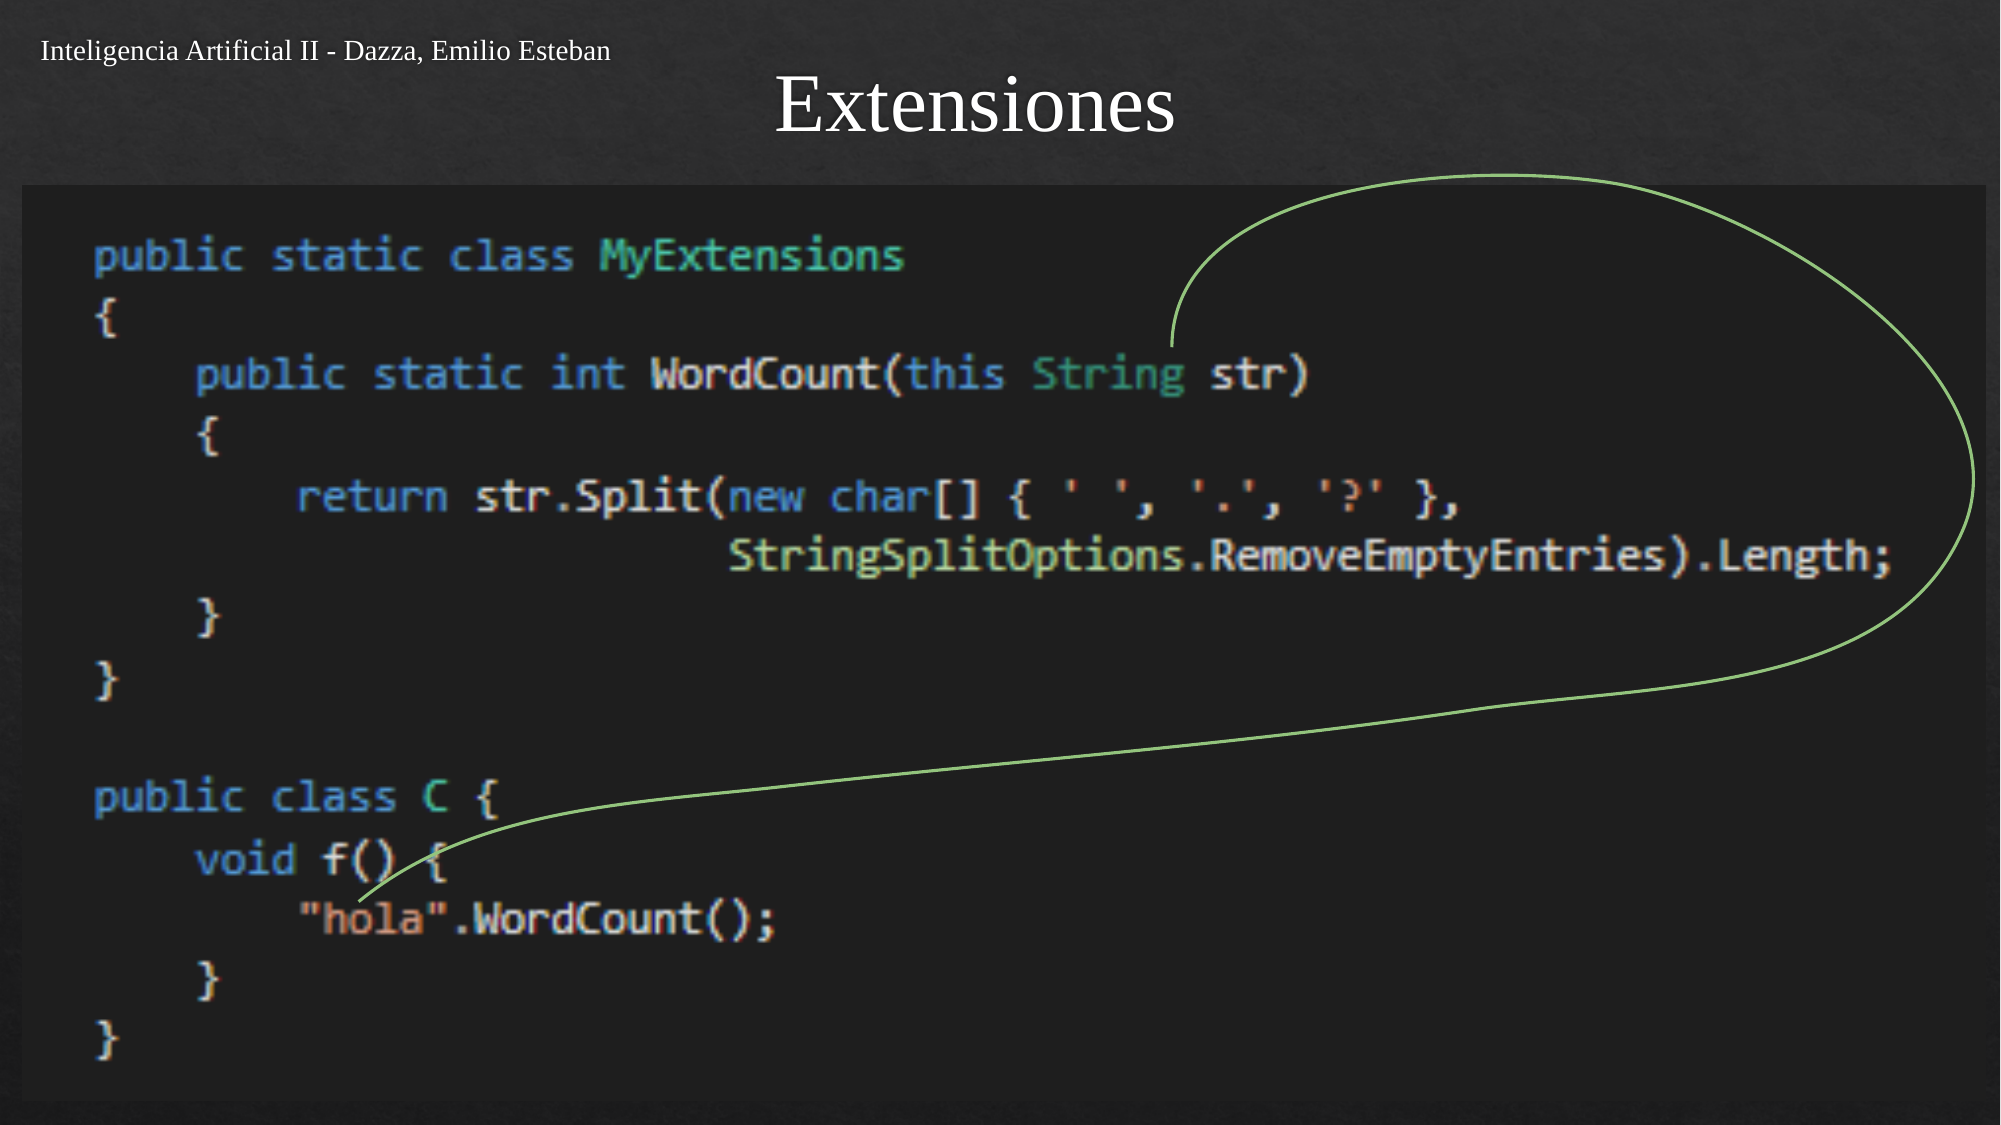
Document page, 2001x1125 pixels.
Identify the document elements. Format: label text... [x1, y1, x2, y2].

text_box [1394, 178, 1613, 183]
text_box Inteligencia Artificial II - Dazza, Emilio Esteban [25, 23, 1574, 83]
text_box Extensiones [201, 21, 1751, 175]
picture [0, 0, 2001, 1125]
